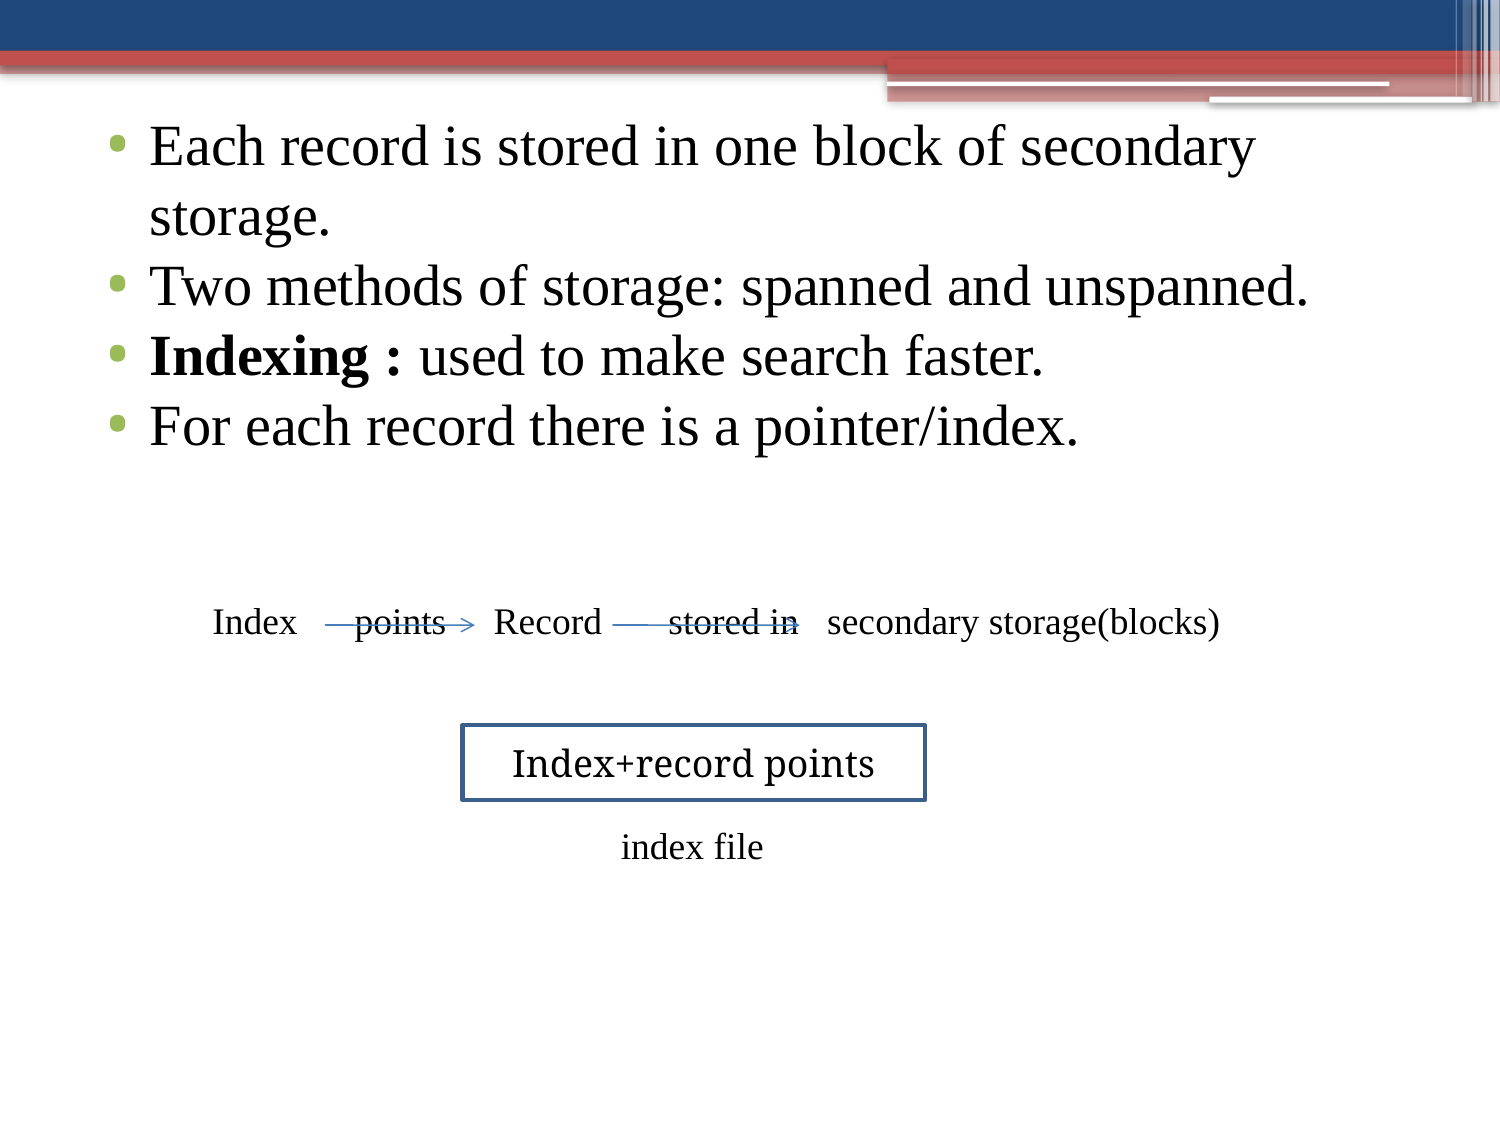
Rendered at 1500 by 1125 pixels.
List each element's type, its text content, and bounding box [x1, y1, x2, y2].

text_box Index+record points [460, 723, 927, 802]
text_box [324, 617, 475, 633]
text_box [612, 617, 800, 633]
text_box Each record is stored in one block of secondary storage. Two methods of storage: spanned and unspanned. Indexing : used to make search faster. For each record there is a pointer/index. Index points Record stored in secondary storage(blocks) index file [75, 99, 1425, 1079]
